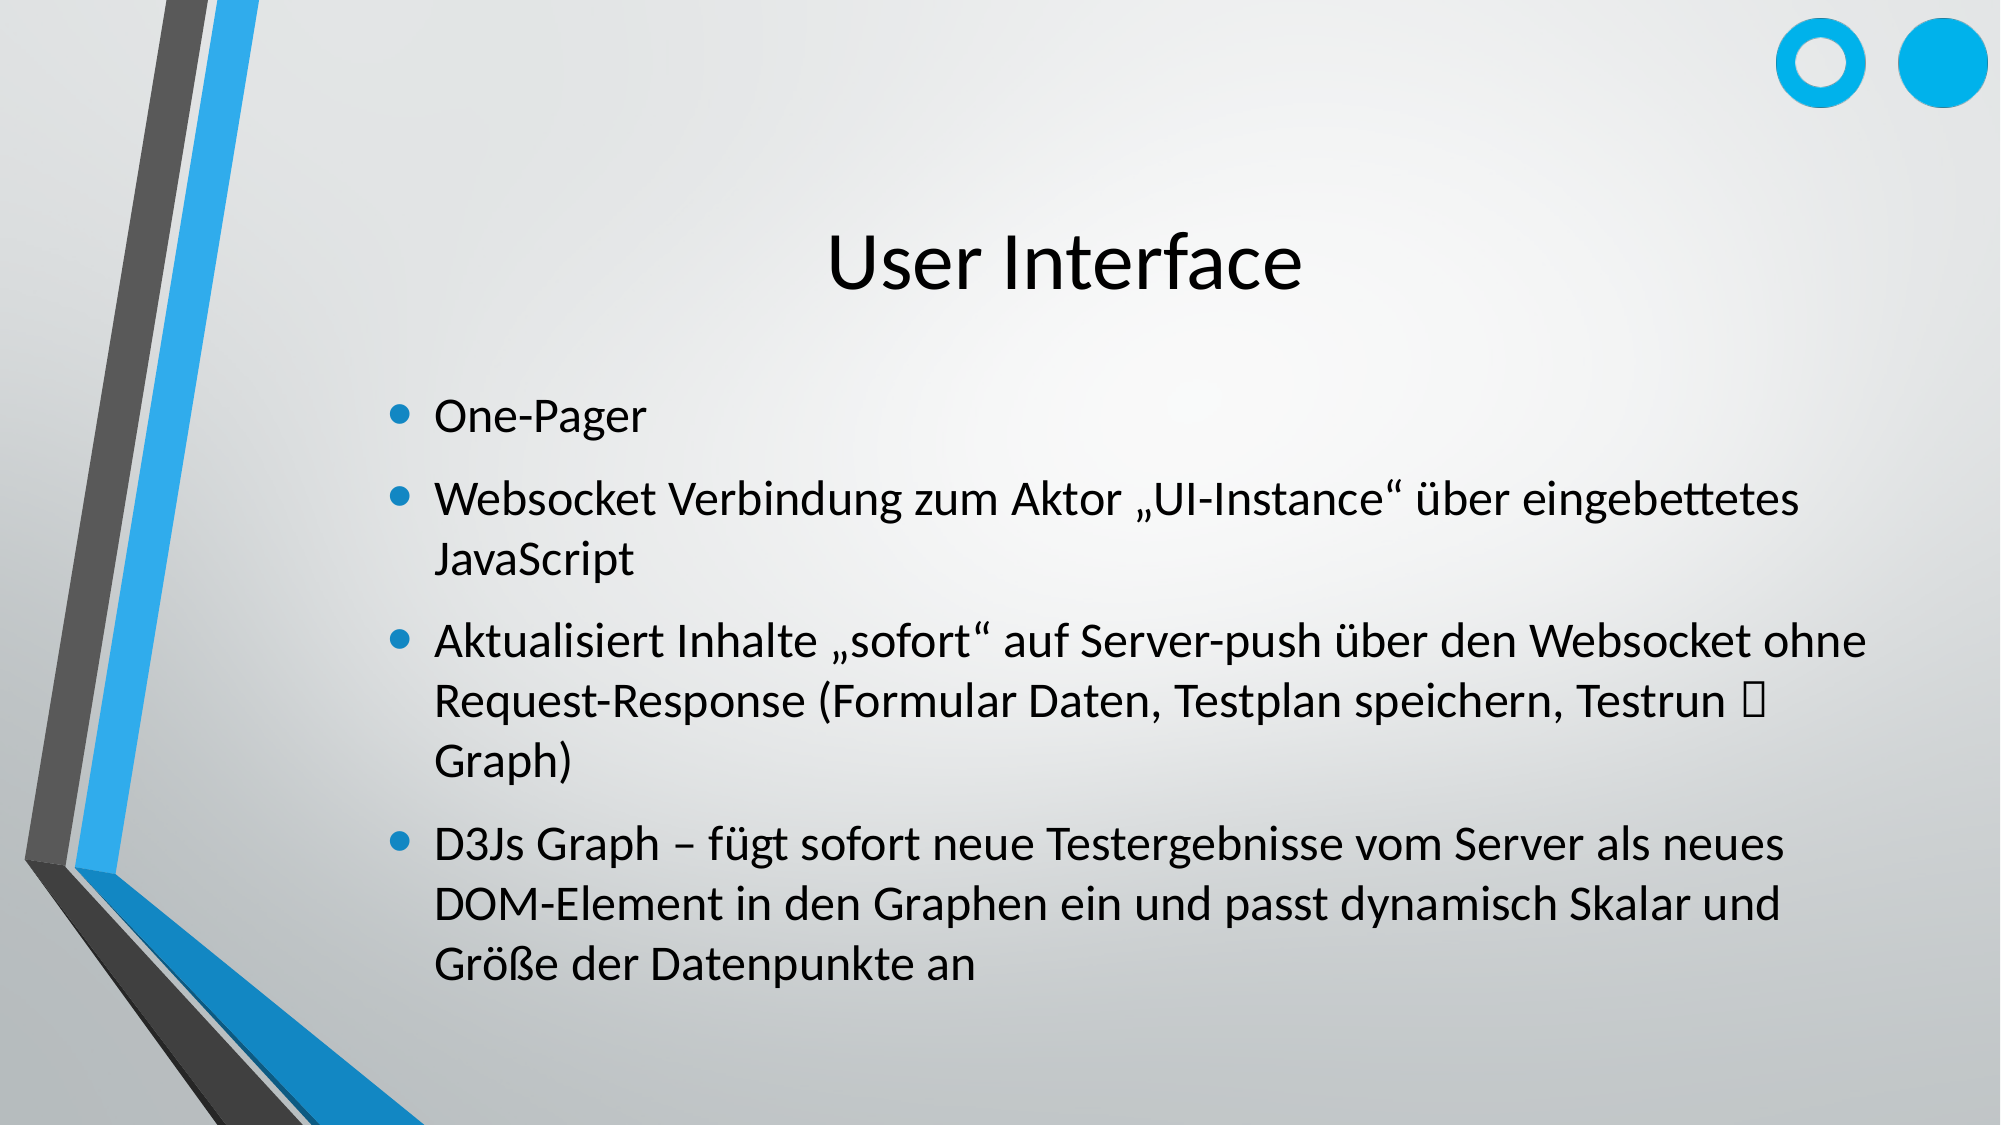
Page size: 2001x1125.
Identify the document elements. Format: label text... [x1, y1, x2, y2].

title User Interface [243, 112, 1887, 400]
picture [1771, 11, 1993, 116]
list One-Pager Websocket Verbindung zum Aktor „UI-Instance“ über eingebettetes JavaScript Aktualisiert Inhalte „sofort“ auf Server-push über den Websocket ohne Request-Response (Formular Daten, Testplan speichern, Testrun  Graph) D3Js Graph – fügt sofort neue Testergebnisse vom Server als neues DOM-Element in den Graphen ein und passt dynamisch Skalar und Größe der Datenpunkte an [372, 356, 1887, 1018]
